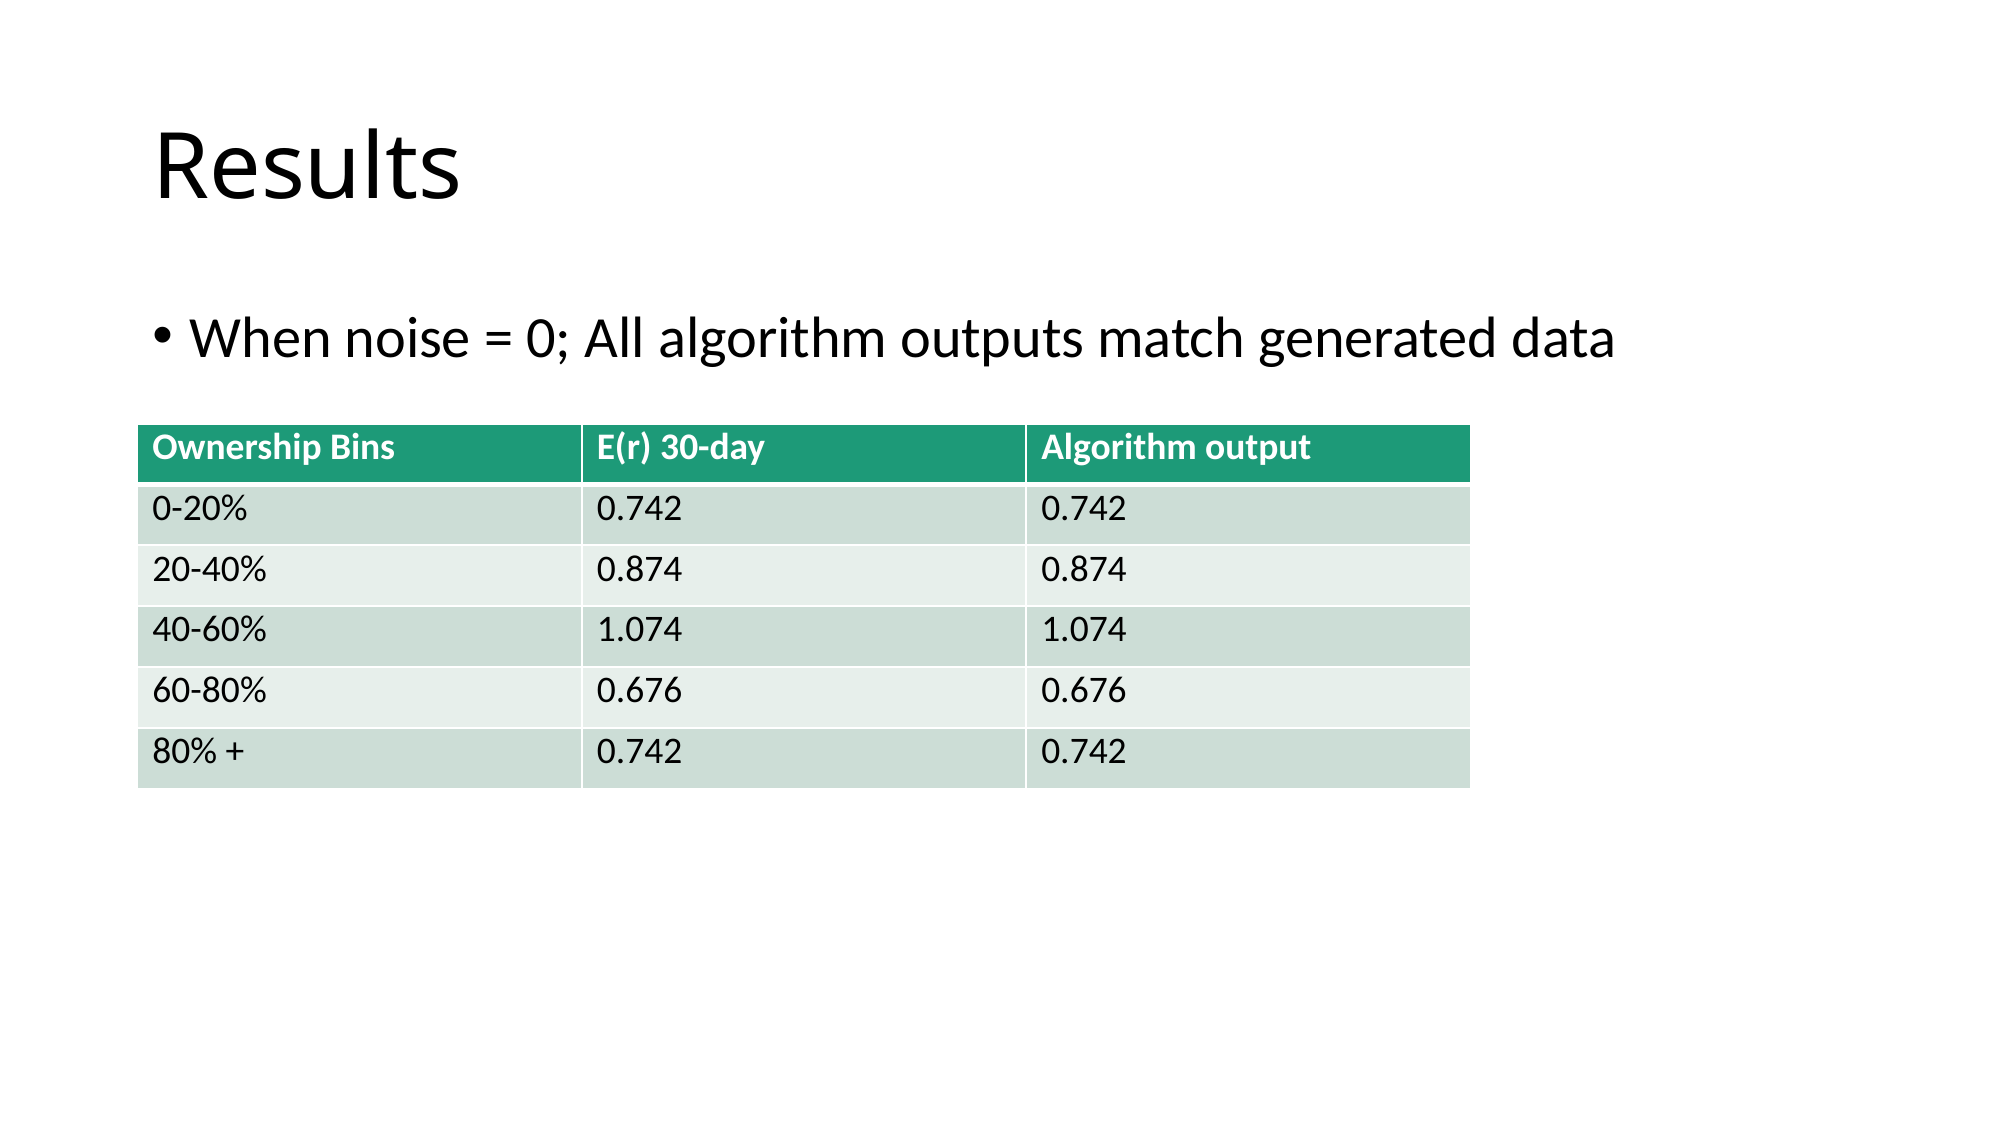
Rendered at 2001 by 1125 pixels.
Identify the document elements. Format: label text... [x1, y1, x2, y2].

table_cell 0.742 [583, 729, 1025, 788]
table_cell 80% + [138, 729, 581, 788]
table_cell 0.676 [583, 668, 1025, 727]
table_cell 0.874 [583, 546, 1025, 605]
table_header E(r) 30-day [583, 425, 1025, 482]
table_cell 0.742 [1027, 729, 1470, 788]
list When noise = 0; All algorithm outputs match generated data [137, 299, 1863, 1014]
table_cell 1.074 [1027, 607, 1470, 666]
table_cell 0-20% [138, 487, 581, 544]
table_cell 0.874 [1027, 546, 1470, 605]
table_cell 20-40% [138, 546, 581, 605]
table_cell 0.742 [583, 487, 1025, 544]
table_cell 40-60% [138, 607, 581, 666]
title Results [137, 59, 1863, 278]
table_cell 0.742 [1027, 487, 1470, 544]
table_header Algorithm output [1027, 425, 1470, 482]
table_cell 1.074 [583, 607, 1025, 666]
table_cell 0.676 [1027, 668, 1470, 727]
table_cell 60-80% [138, 668, 581, 727]
table_header Ownership Bins [138, 425, 581, 482]
